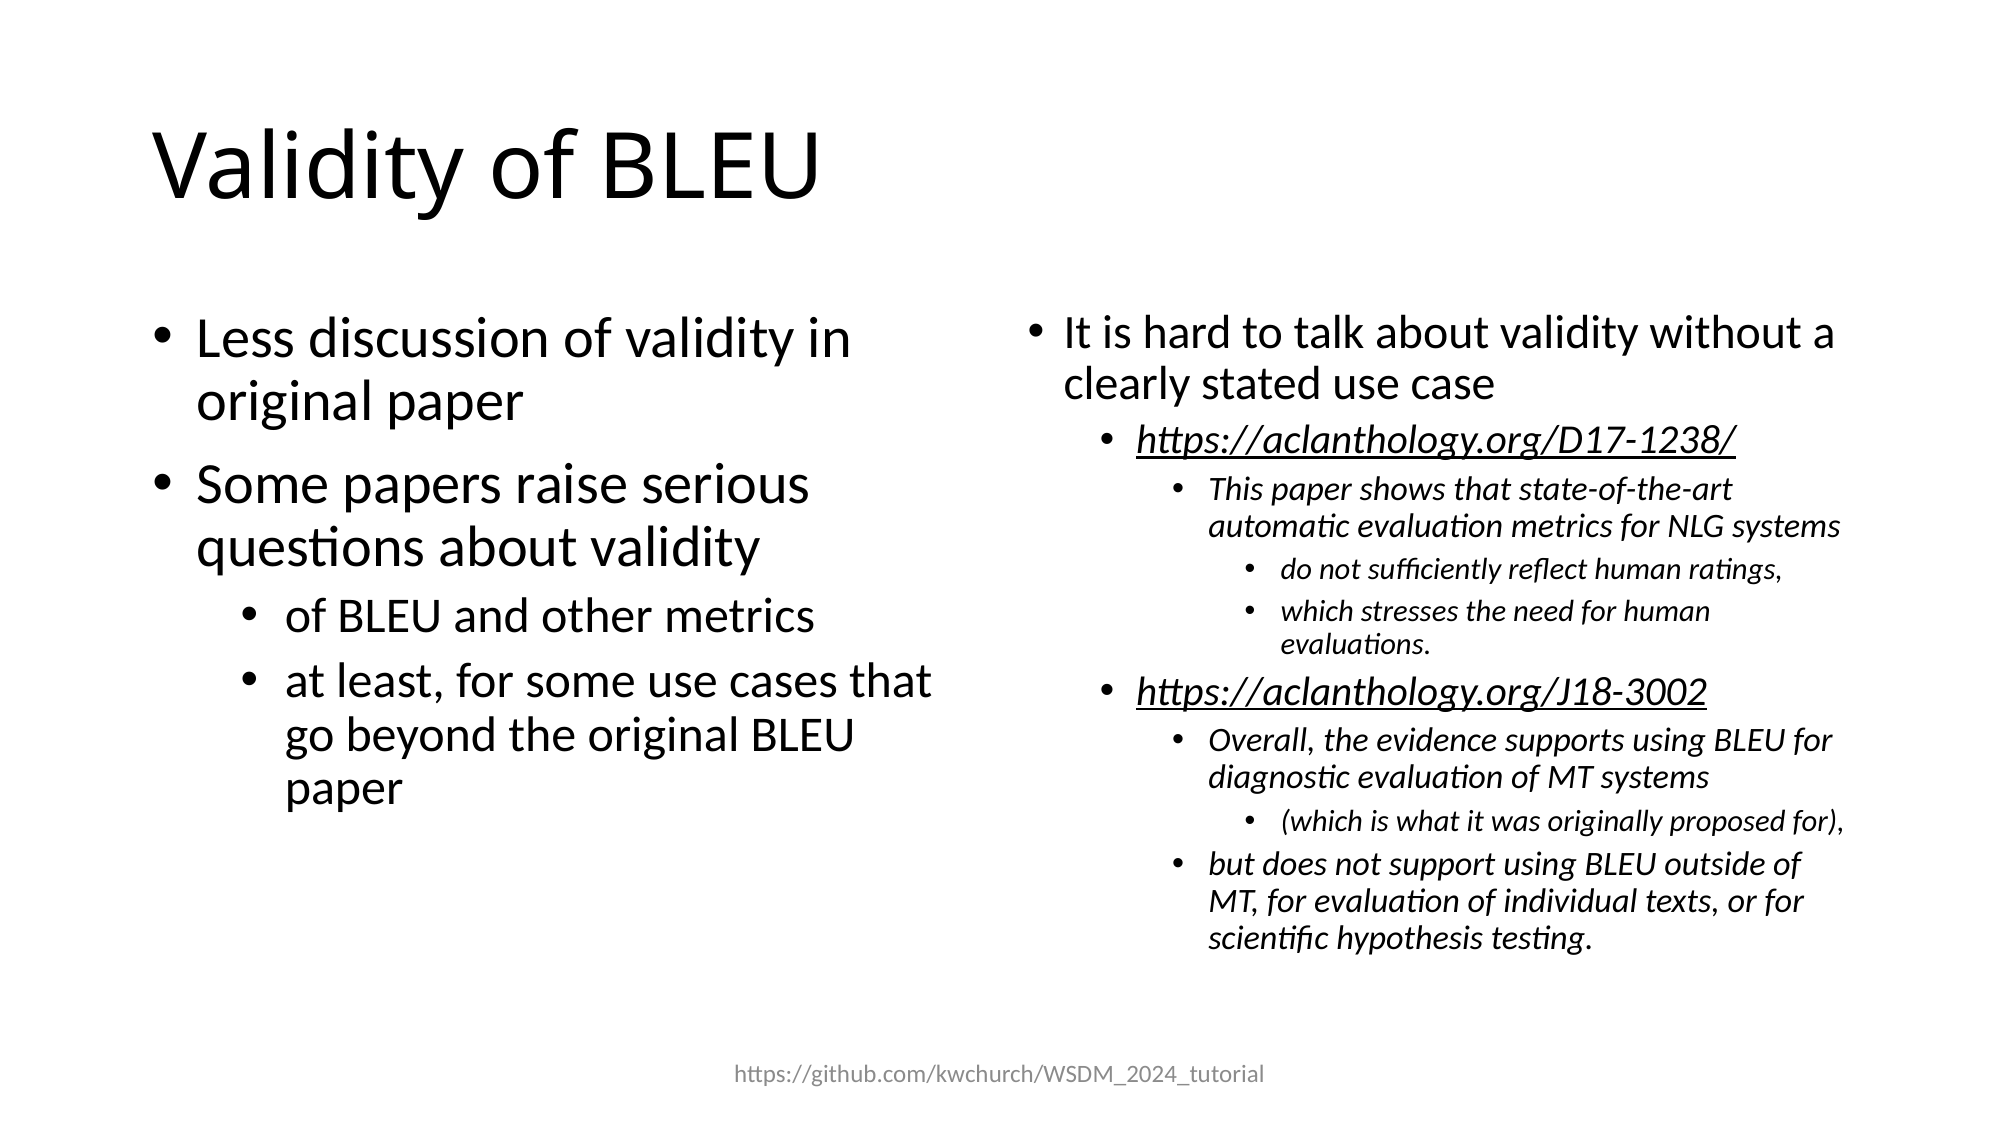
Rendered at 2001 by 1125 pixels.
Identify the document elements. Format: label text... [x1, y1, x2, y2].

footer https://github.com/kwchurch/WSDM_2024_tutorial [662, 1042, 1338, 1103]
list Less discussion of validity in original paper Some papers raise serious questions about validity of BLEU and other metrics at least, for some use cases that go beyond the original BLEU paper [137, 299, 988, 1014]
title Validity of BLEU [137, 59, 1863, 278]
list It is hard to talk about validity without a clearly stated use case https://aclanthology.org/D17-1238/ This paper shows that state-of-the-art automatic evaluation metrics for NLG systems do not sufficiently reflect human ratings, which stresses the need for human evaluations. https://aclanthology.org/J18-3002 Overall, the evidence supports using BLEU for diagnostic evaluation of MT systems (which is what it was originally proposed for), but does not support using BLEU outside of MT, for evaluation of individual texts, or for scientific hypothesis testing. [1012, 299, 1863, 1014]
